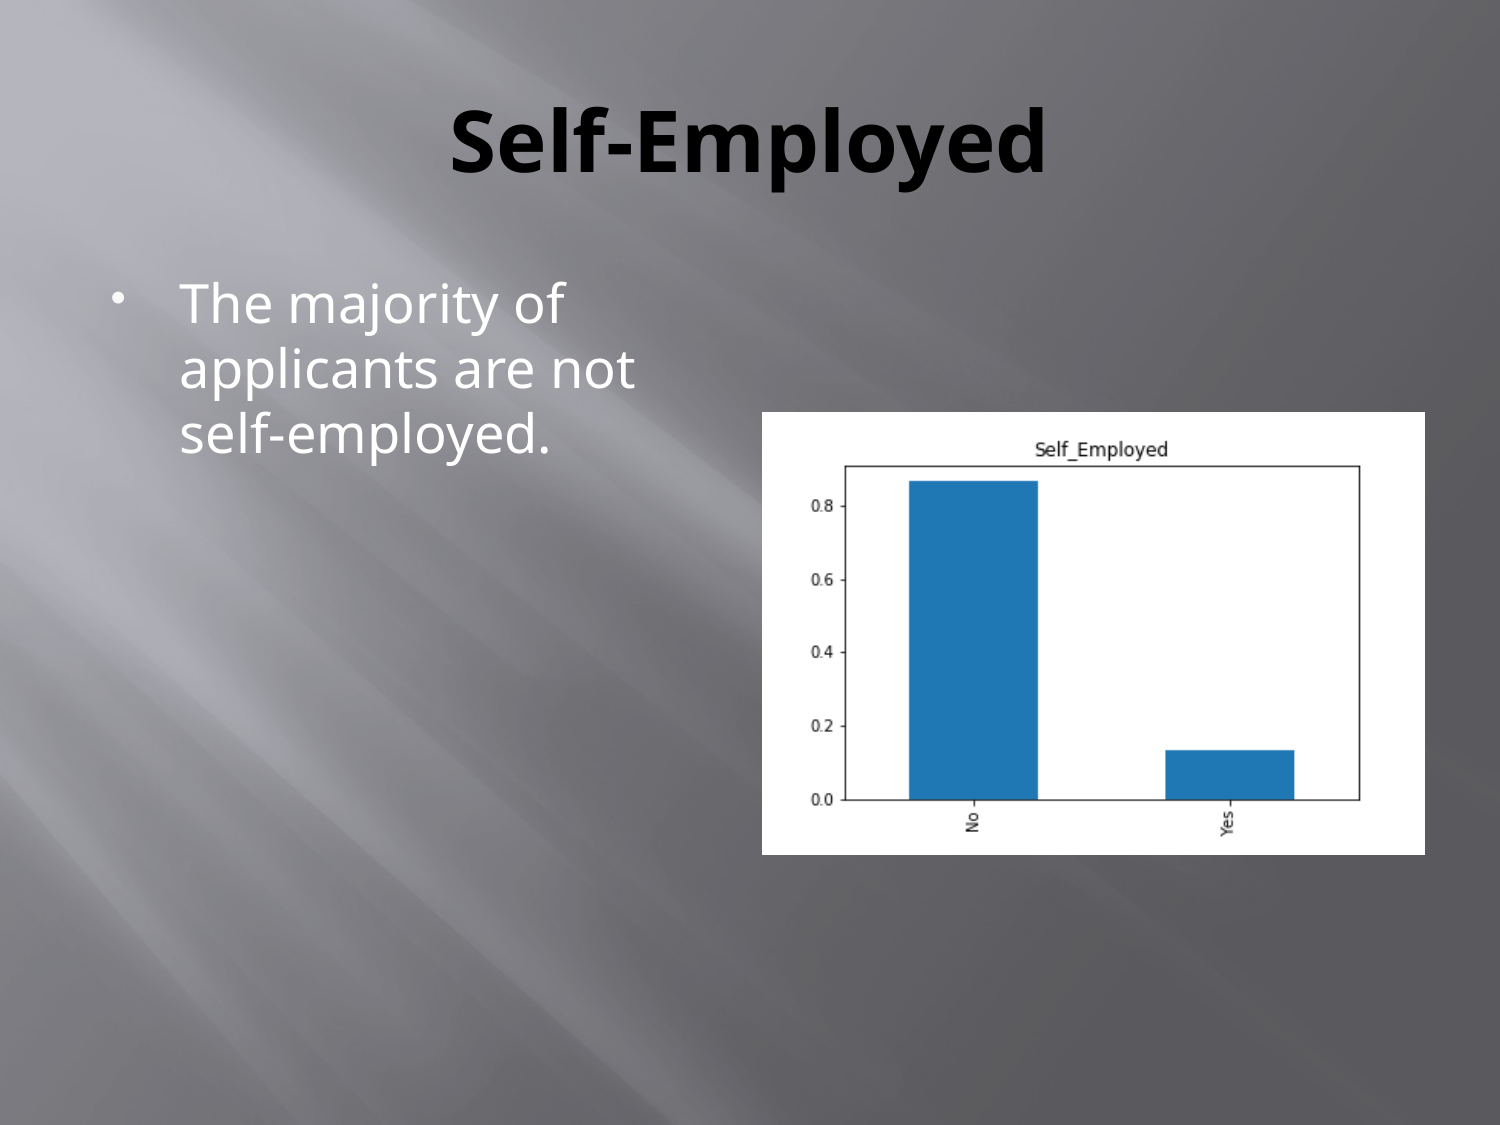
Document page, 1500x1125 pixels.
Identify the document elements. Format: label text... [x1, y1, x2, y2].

list The majority of applicants are not self-employed. [75, 262, 738, 1005]
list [762, 412, 1426, 855]
title Self-Employed [75, 45, 1425, 233]
